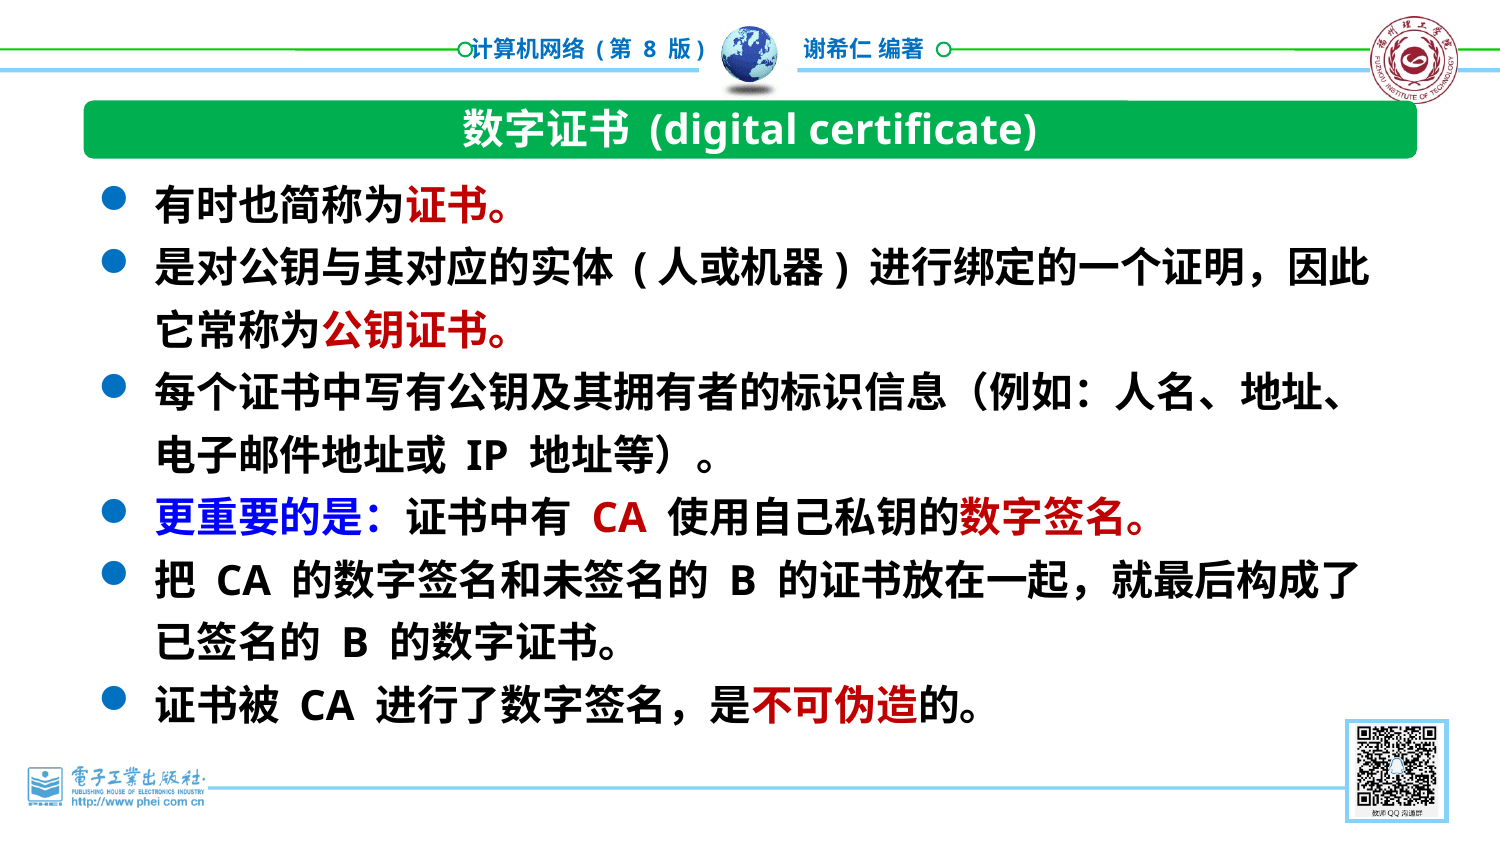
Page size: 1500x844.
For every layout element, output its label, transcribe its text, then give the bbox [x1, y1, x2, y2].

picture [1355, 724, 1438, 817]
text_box 数字证书 (digital certificate) [448, 95, 1053, 160]
picture [719, 24, 779, 95]
text_box 有时也简称为证书。 是对公钥与其对应的实体 (人或机器) 进行绑定的一个证明，因此它常称为公钥证书。 每个证书中写有公钥及其拥有者的标识信息（例如：人名、地址、电子邮件地址或 IP 地址等）。 更重要的是：证书中有 CA 使用自己私钥的数字签名。 把 CA 的数字签名和未签名的 B 的证书放在一起，就最后构成了已签名的 B 的数字证书。 证书被 CA 进行了数字签名，是不可伪造的。 [83, 158, 1418, 736]
picture [1370, 16, 1458, 104]
picture [23, 764, 208, 809]
text_box [1053, 100, 1418, 159]
text_box [83, 100, 448, 159]
